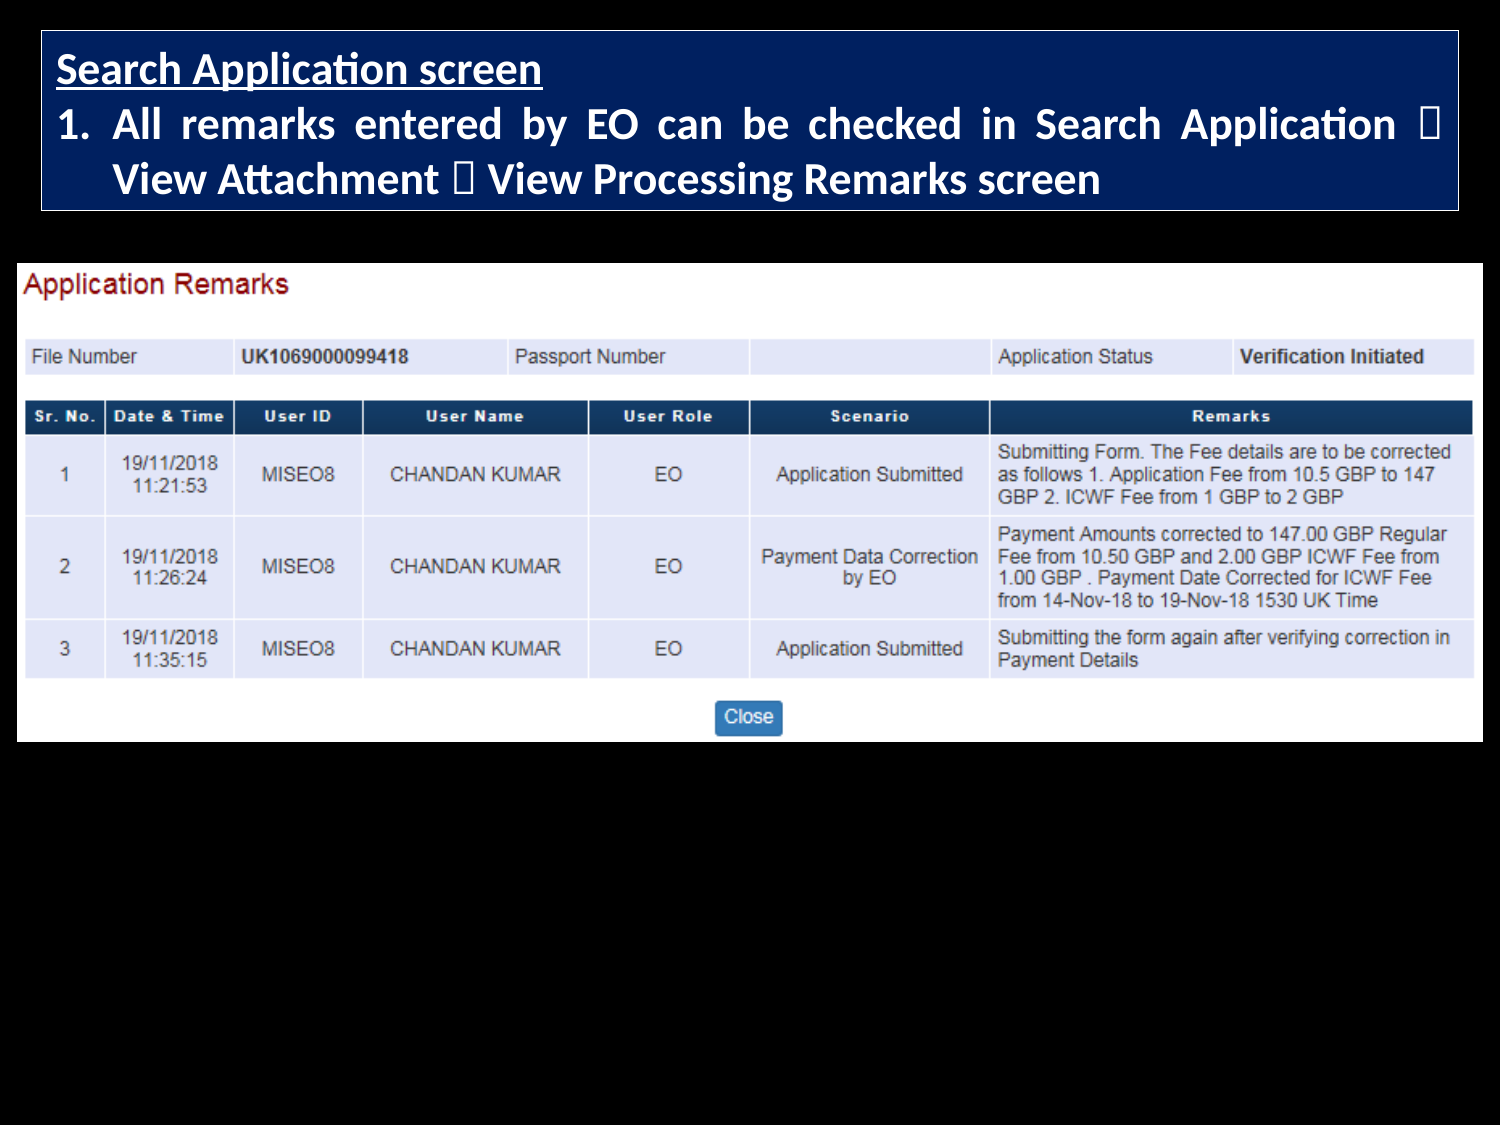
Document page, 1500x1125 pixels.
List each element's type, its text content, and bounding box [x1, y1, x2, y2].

text_box Search Application screen All remarks entered by EO can be checked in Search Application  View Attachment  View Processing Remarks screen [41, 30, 1459, 211]
picture [15, 262, 1484, 743]
